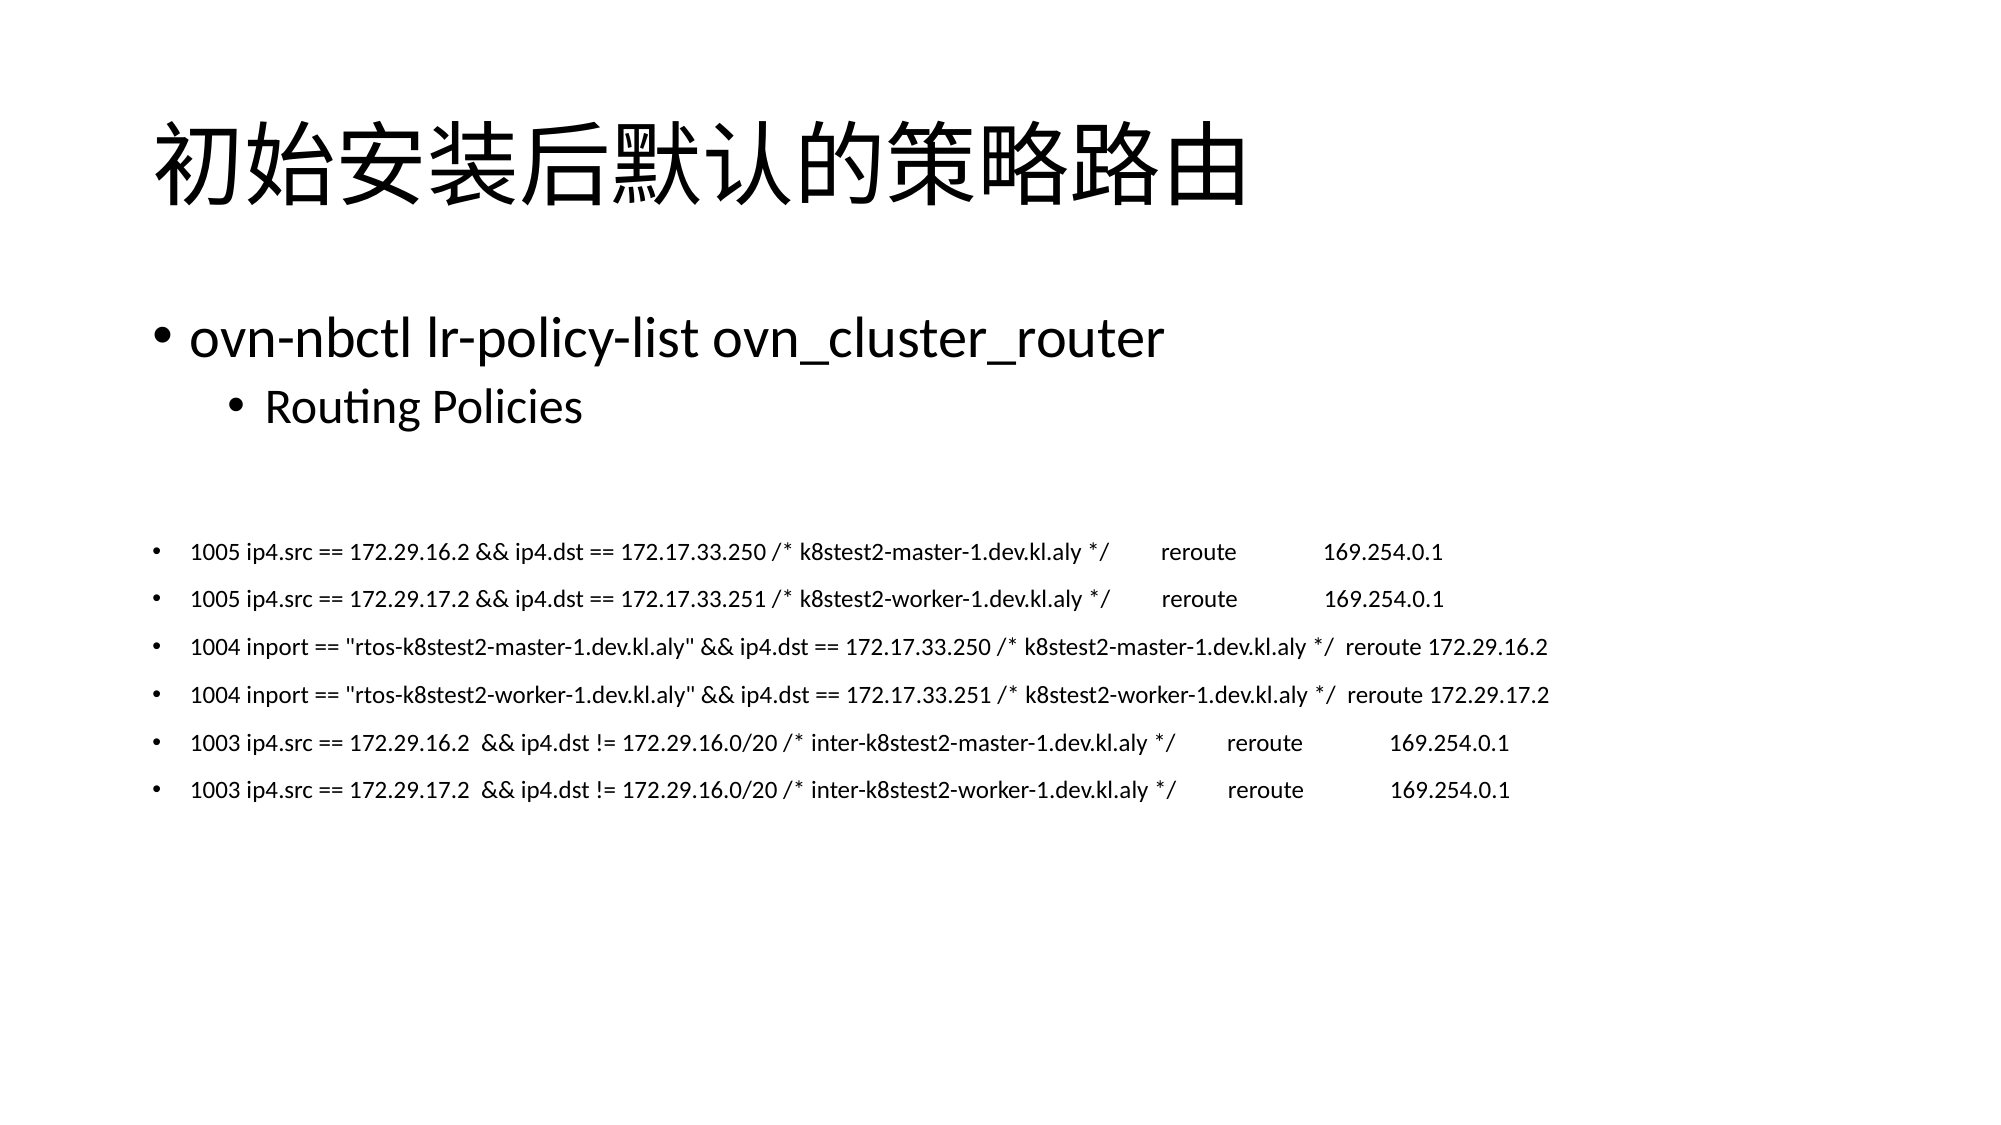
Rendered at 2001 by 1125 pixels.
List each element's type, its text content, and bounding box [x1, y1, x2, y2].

list ovn-nbctl lr-policy-list ovn_cluster_router Routing Policies 1005 ip4.src == 172.29.16.2 && ip4.dst == 172.17.33.250 /* k8stest2-master-1.dev.kl.aly */ reroute 169.254.0.1 1005 ip4.src == 172.29.17.2 && ip4.dst == 172.17.33.251 /* k8stest2-worker-1.dev.kl.aly */ reroute 169.254.0.1 1004 inport == "rtos-k8stest2-master-1.dev.kl.aly" && ip4.dst == 172.17.33.250 /* k8stest2-master-1.dev.kl.aly */ reroute 172.29.16.2 1004 inport == "rtos-k8stest2-worker-1.dev.kl.aly" && ip4.dst == 172.17.33.251 /* k8stest2-worker-1.dev.kl.aly */ reroute 172.29.17.2 1003 ip4.src == 172.29.16.2 && ip4.dst != 172.29.16.0/20 /* inter-k8stest2-master-1.dev.kl.aly */ reroute 169.254.0.1 1003 ip4.src == 172.29.17.2 && ip4.dst != 172.29.16.0/20 /* inter-k8stest2-worker-1.dev.kl.aly */ reroute 169.254.0.1 [137, 299, 1863, 1014]
title 初始安装后默认的策略路由 [137, 59, 1863, 278]
